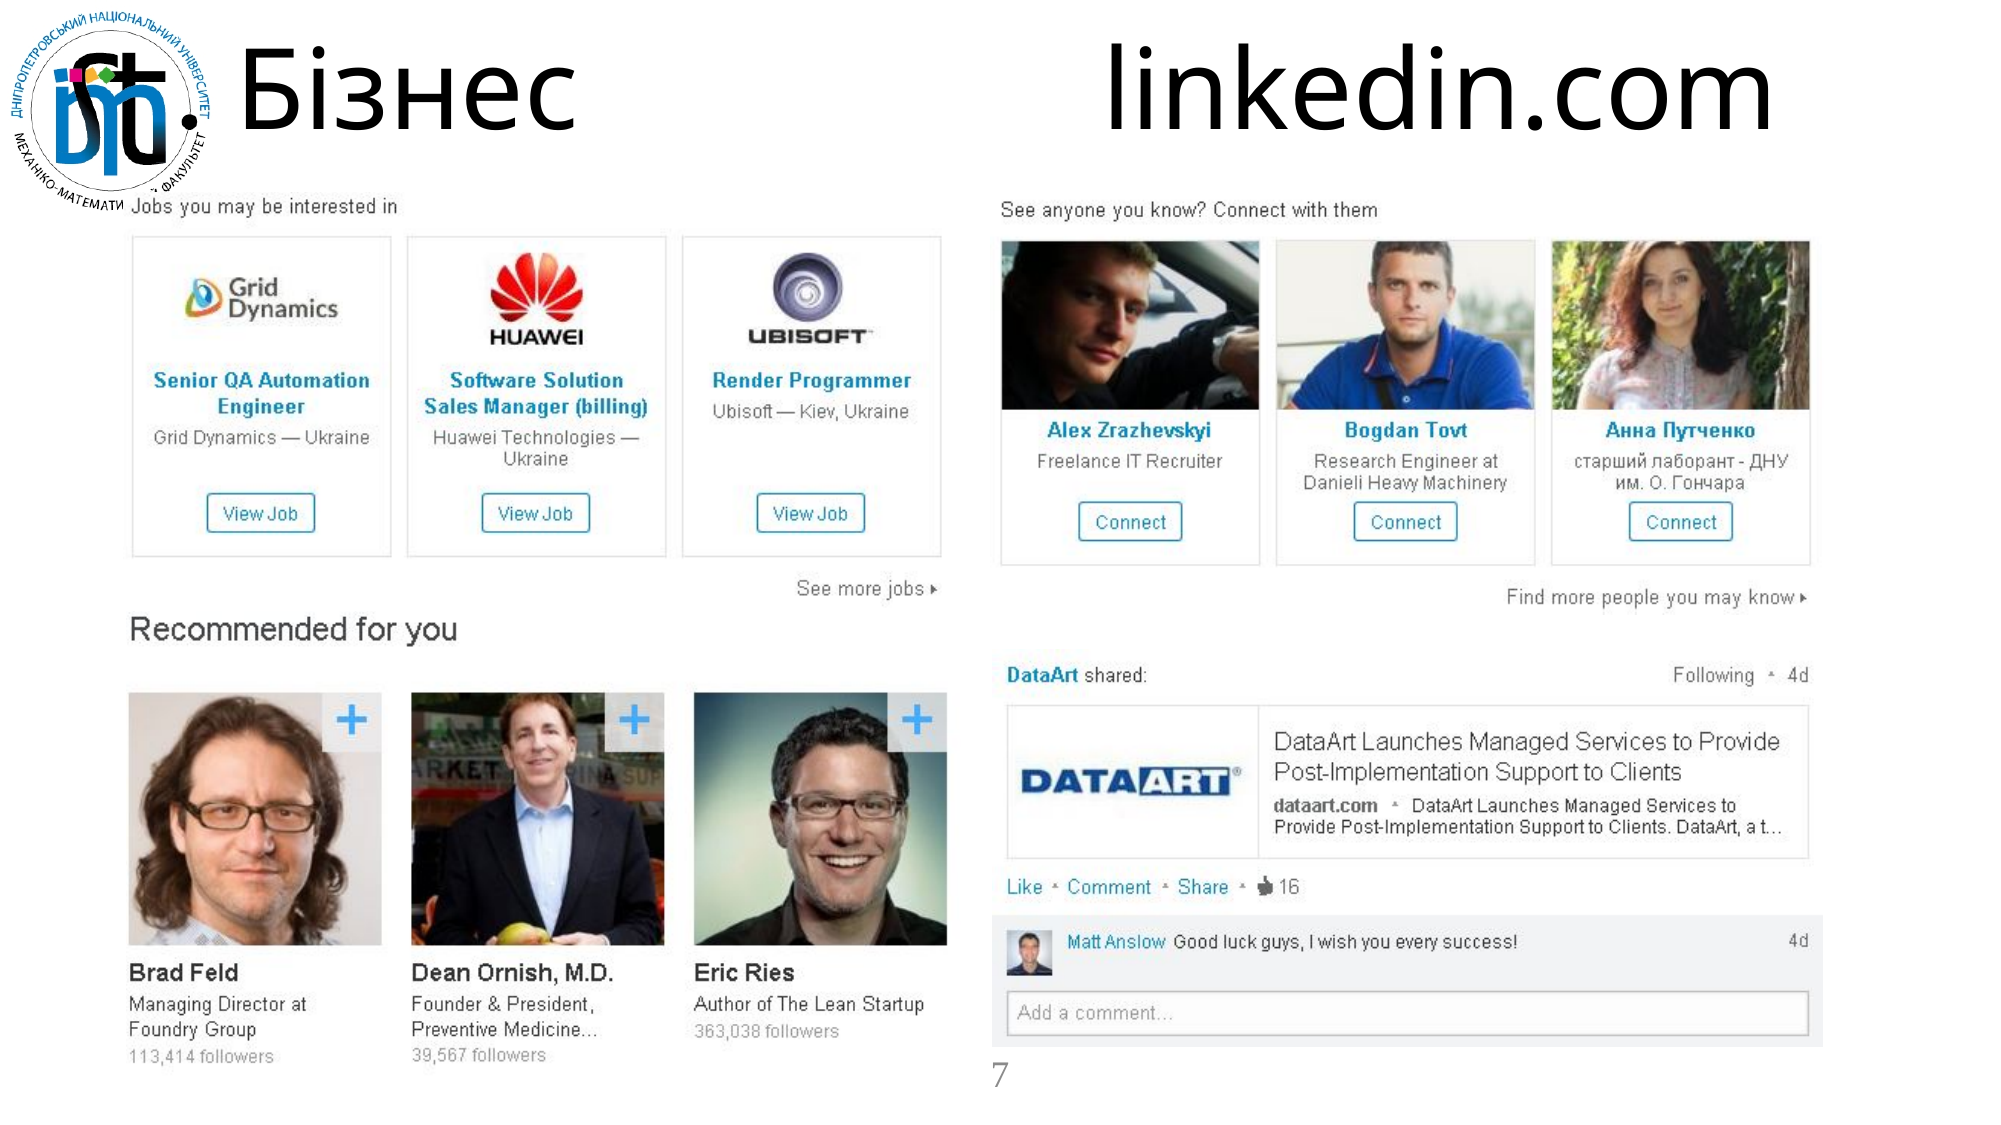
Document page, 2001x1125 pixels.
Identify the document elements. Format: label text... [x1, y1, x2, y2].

picture [992, 649, 1823, 1047]
footer 7 [662, 1042, 1338, 1103]
picture [990, 188, 1825, 615]
text_box Бізнес linkedin.com [222, 24, 1889, 180]
picture [0, 0, 971, 1081]
